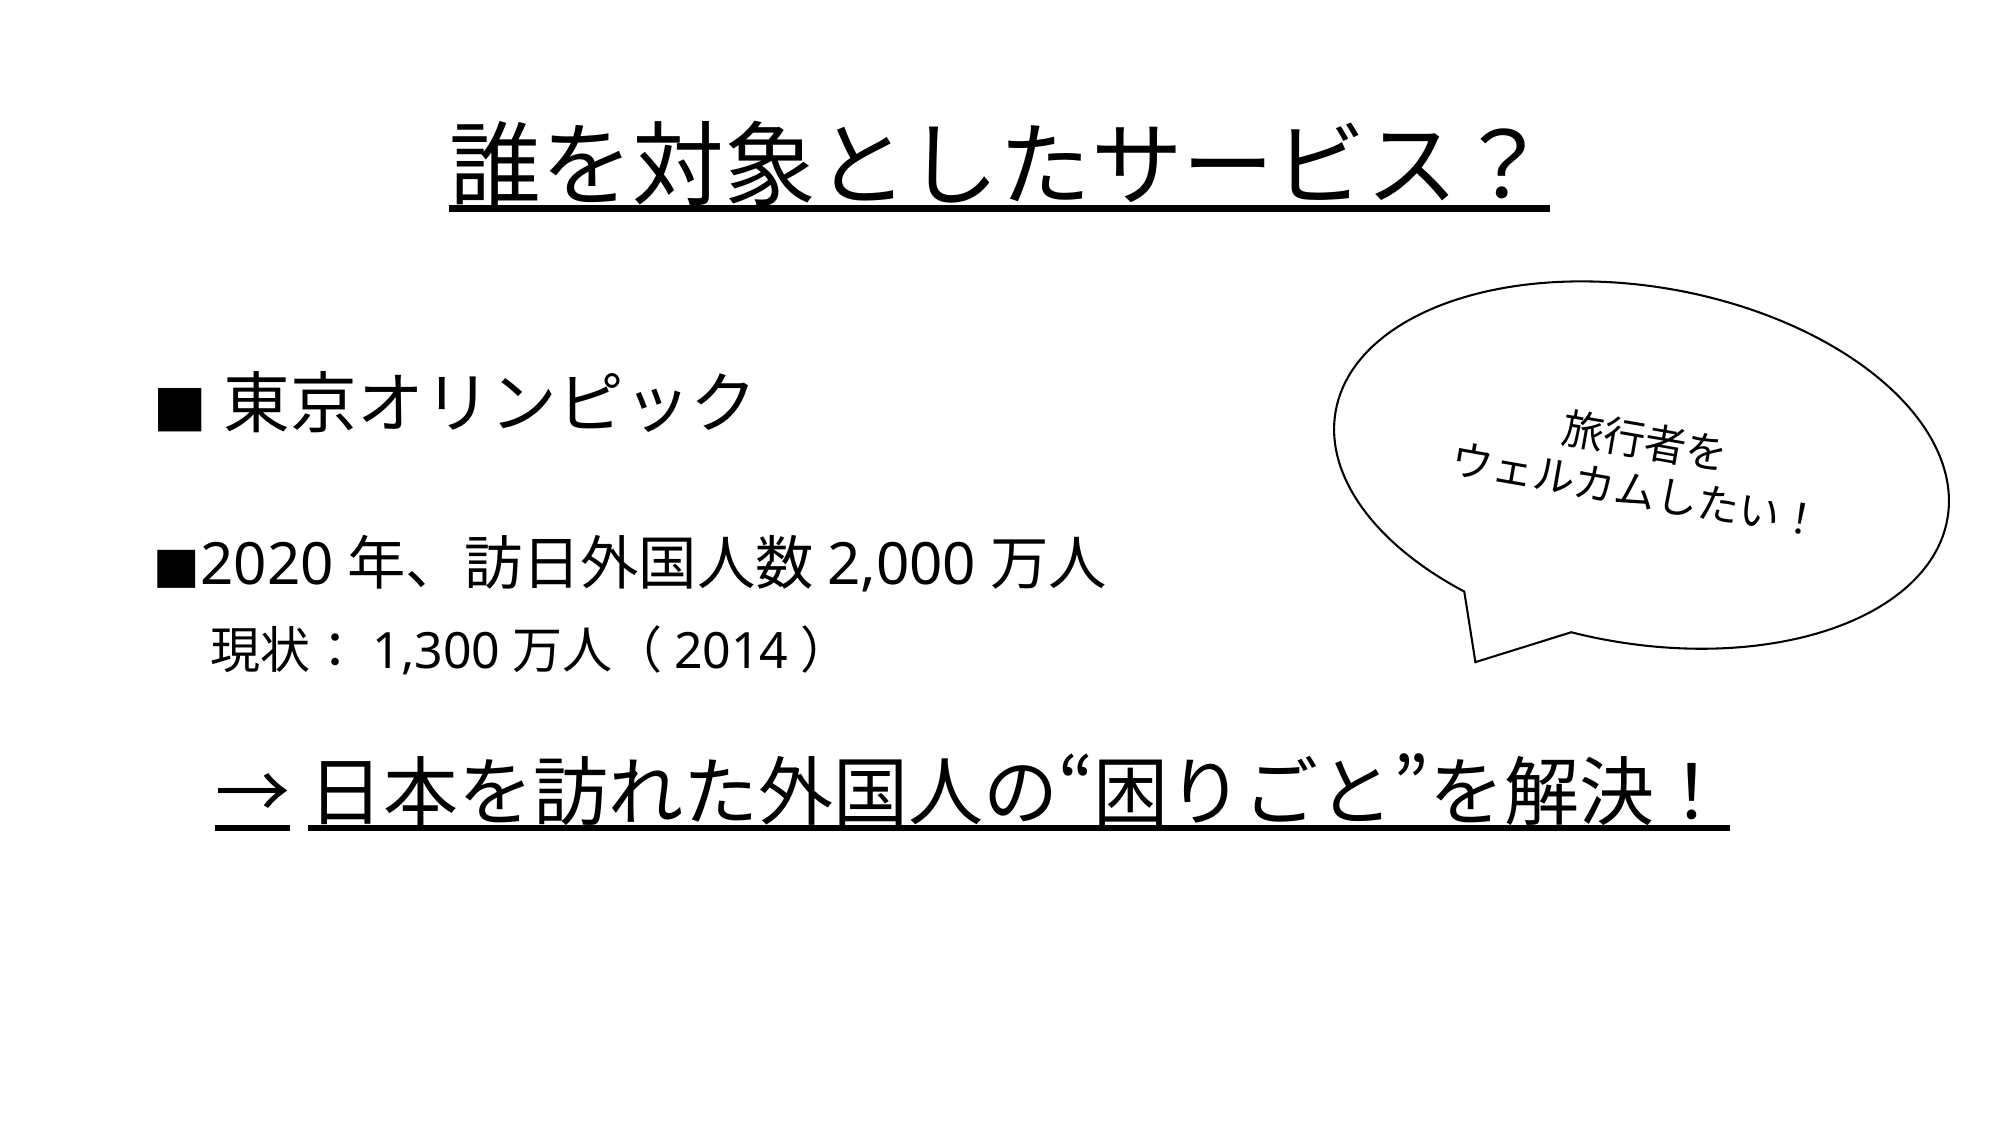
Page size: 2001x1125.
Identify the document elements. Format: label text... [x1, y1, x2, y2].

title 誰を対象としたサービス？ [137, 59, 1863, 278]
text_box 旅行者を ウェルカムしたい！ [1473, 654, 1505, 664]
list ◼︎東京オリンピック [137, 362, 1356, 475]
text_box 旅行者を ウェルカムしたい！ [1333, 280, 1950, 617]
text_box →日本を訪れた外国人の“困りごと”を解決！ [200, 737, 1910, 842]
text_box ◼︎2020年、訪日外国人数2,000万人 現状：1,300万人（2014） [137, 526, 1863, 654]
